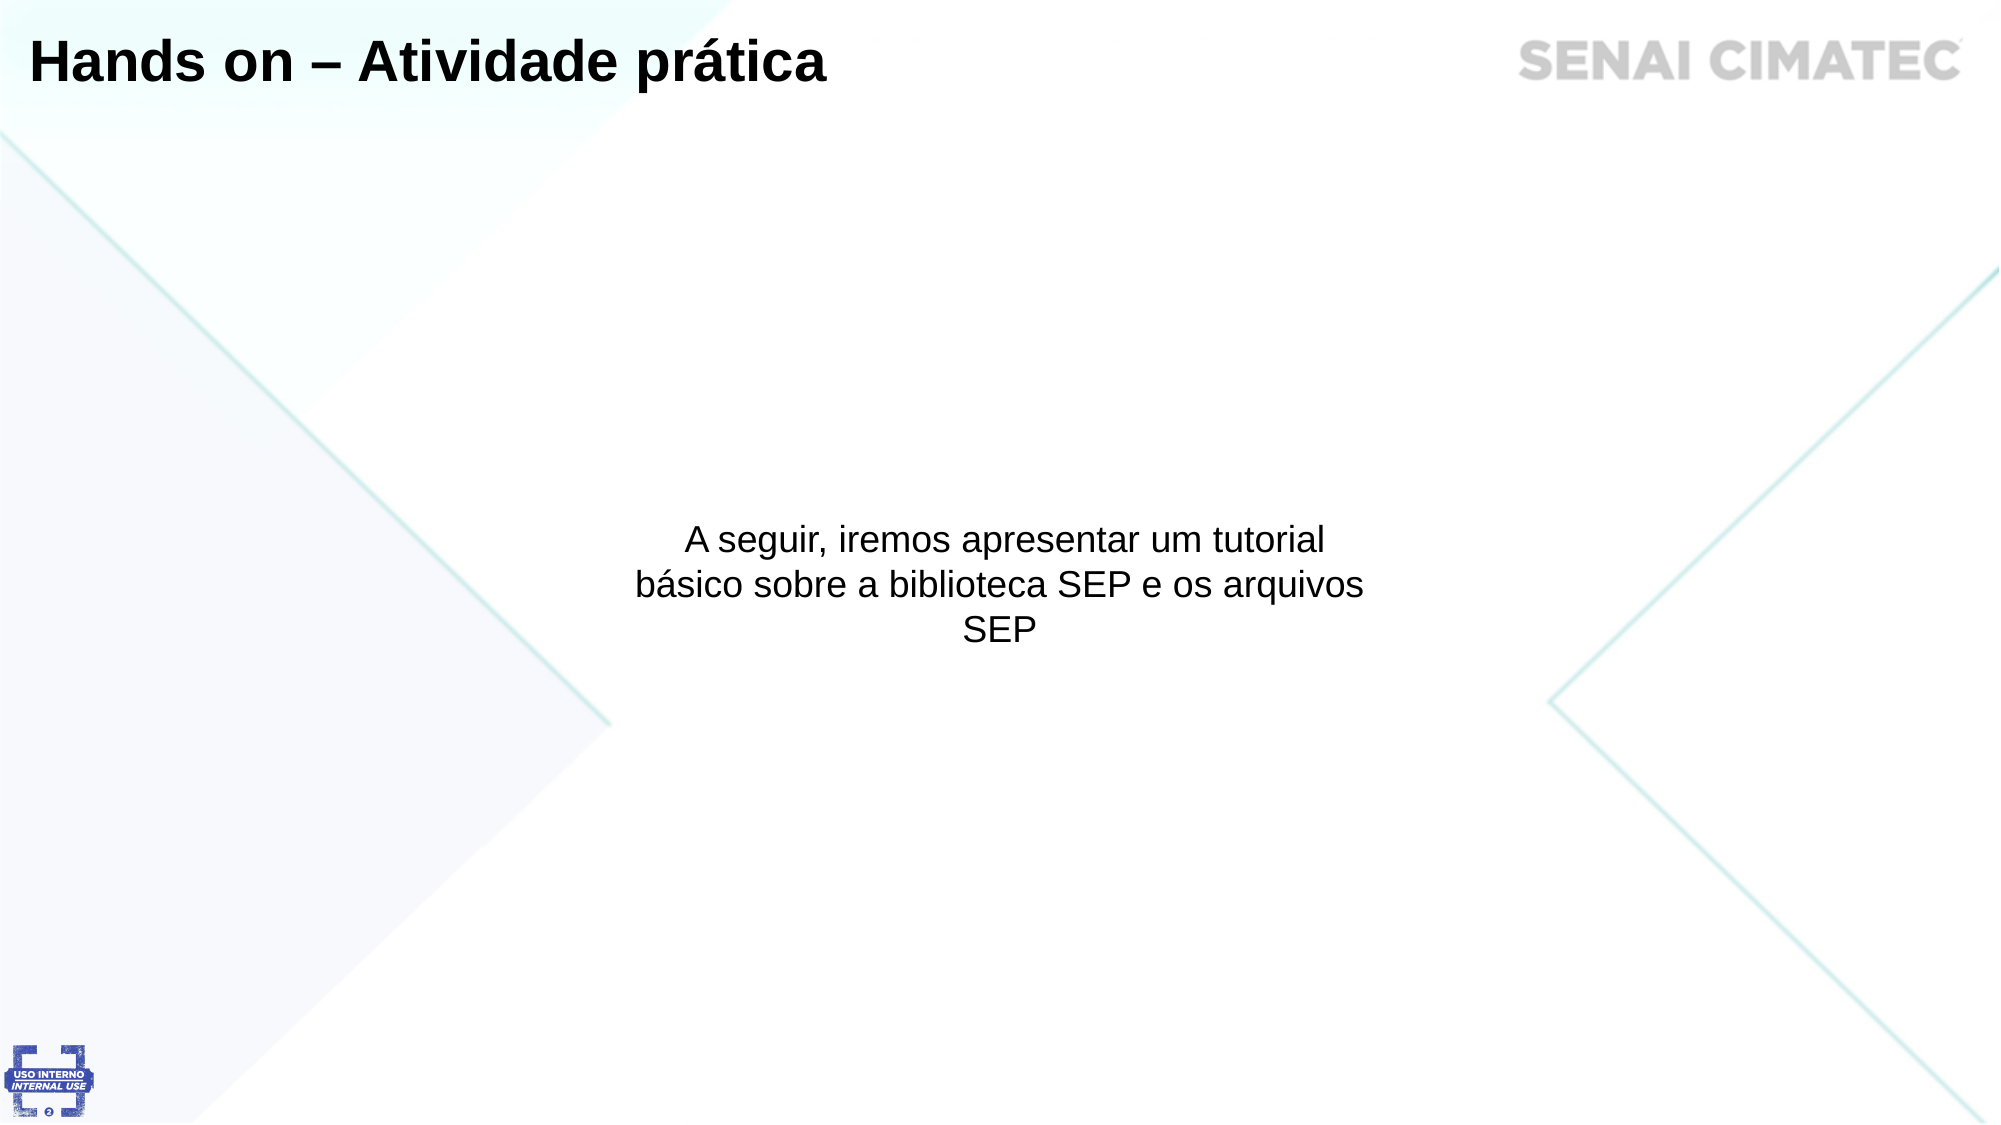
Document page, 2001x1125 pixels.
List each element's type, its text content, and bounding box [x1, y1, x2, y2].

text_box A seguir, iremos apresentar um tutorial básico sobre a biblioteca SEP e os arquivos SEP [610, 507, 1390, 607]
picture [0, 0, 2000, 1125]
text_box Hands on – Atividade prática [29, 16, 1511, 100]
